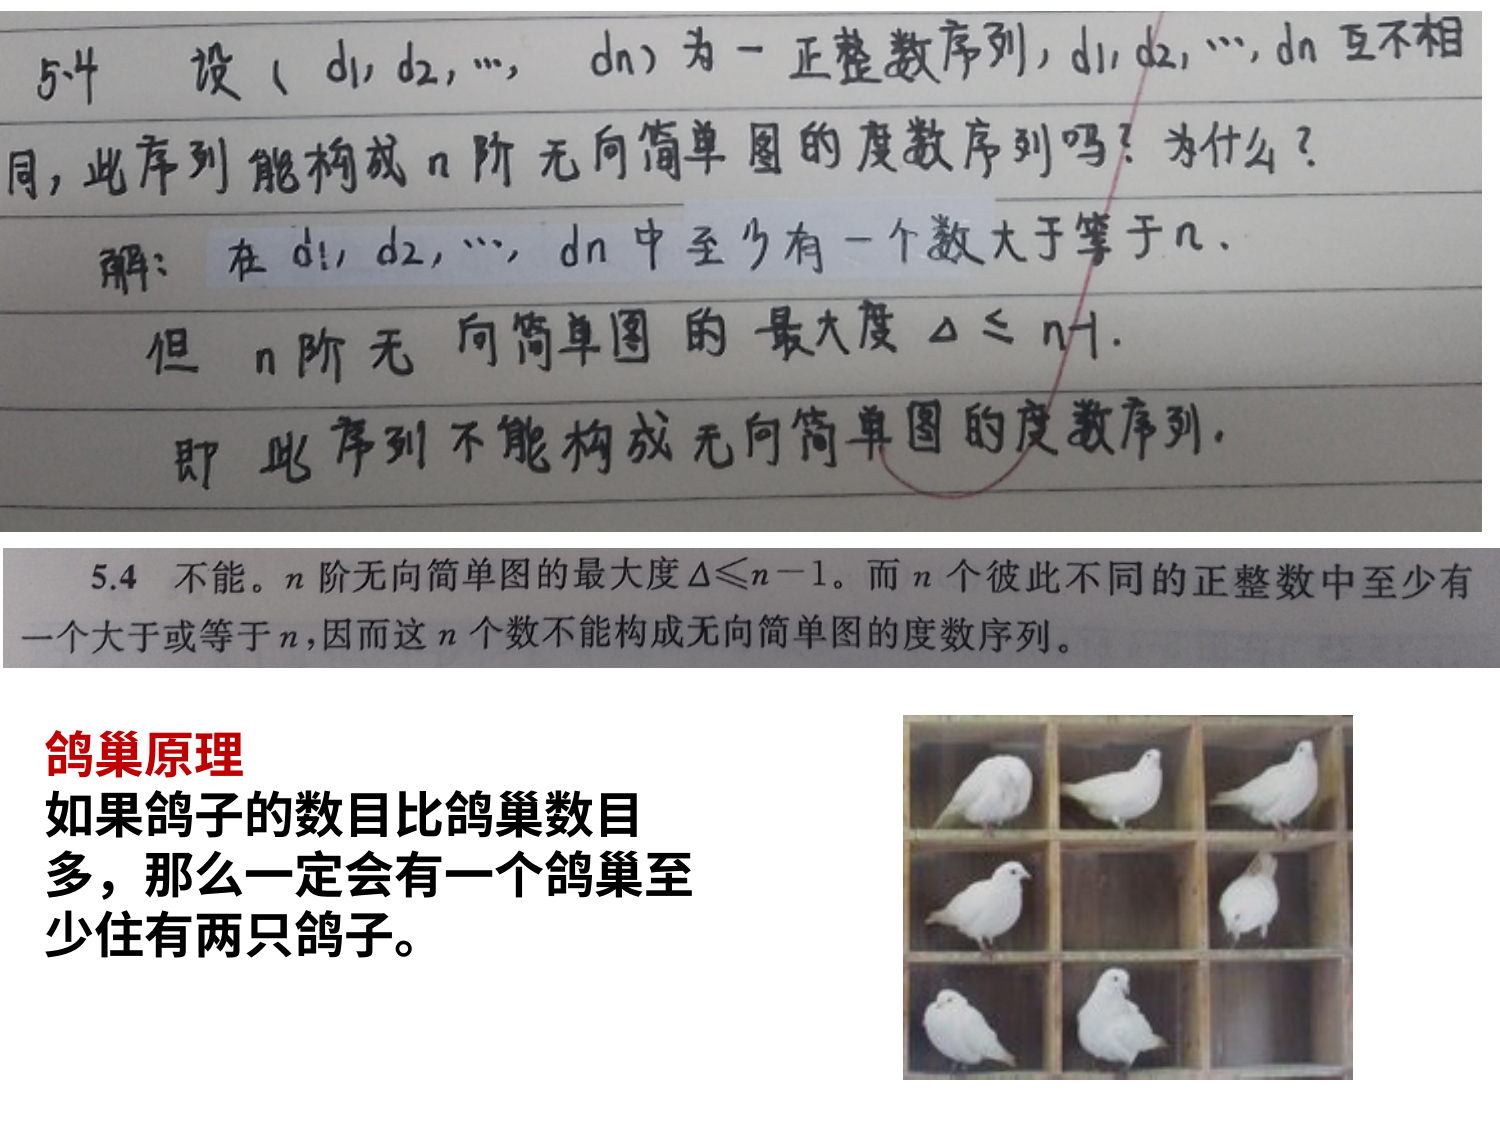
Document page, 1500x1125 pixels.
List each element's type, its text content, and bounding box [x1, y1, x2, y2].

picture [0, 11, 1482, 532]
picture [903, 715, 1353, 1081]
text_box 鸽巢原理 如果鸽子的数目比鸽巢数目多，那么一定会有一个鸽巢至少住有两只鸽子。 [29, 715, 750, 1016]
picture [3, 548, 1500, 669]
